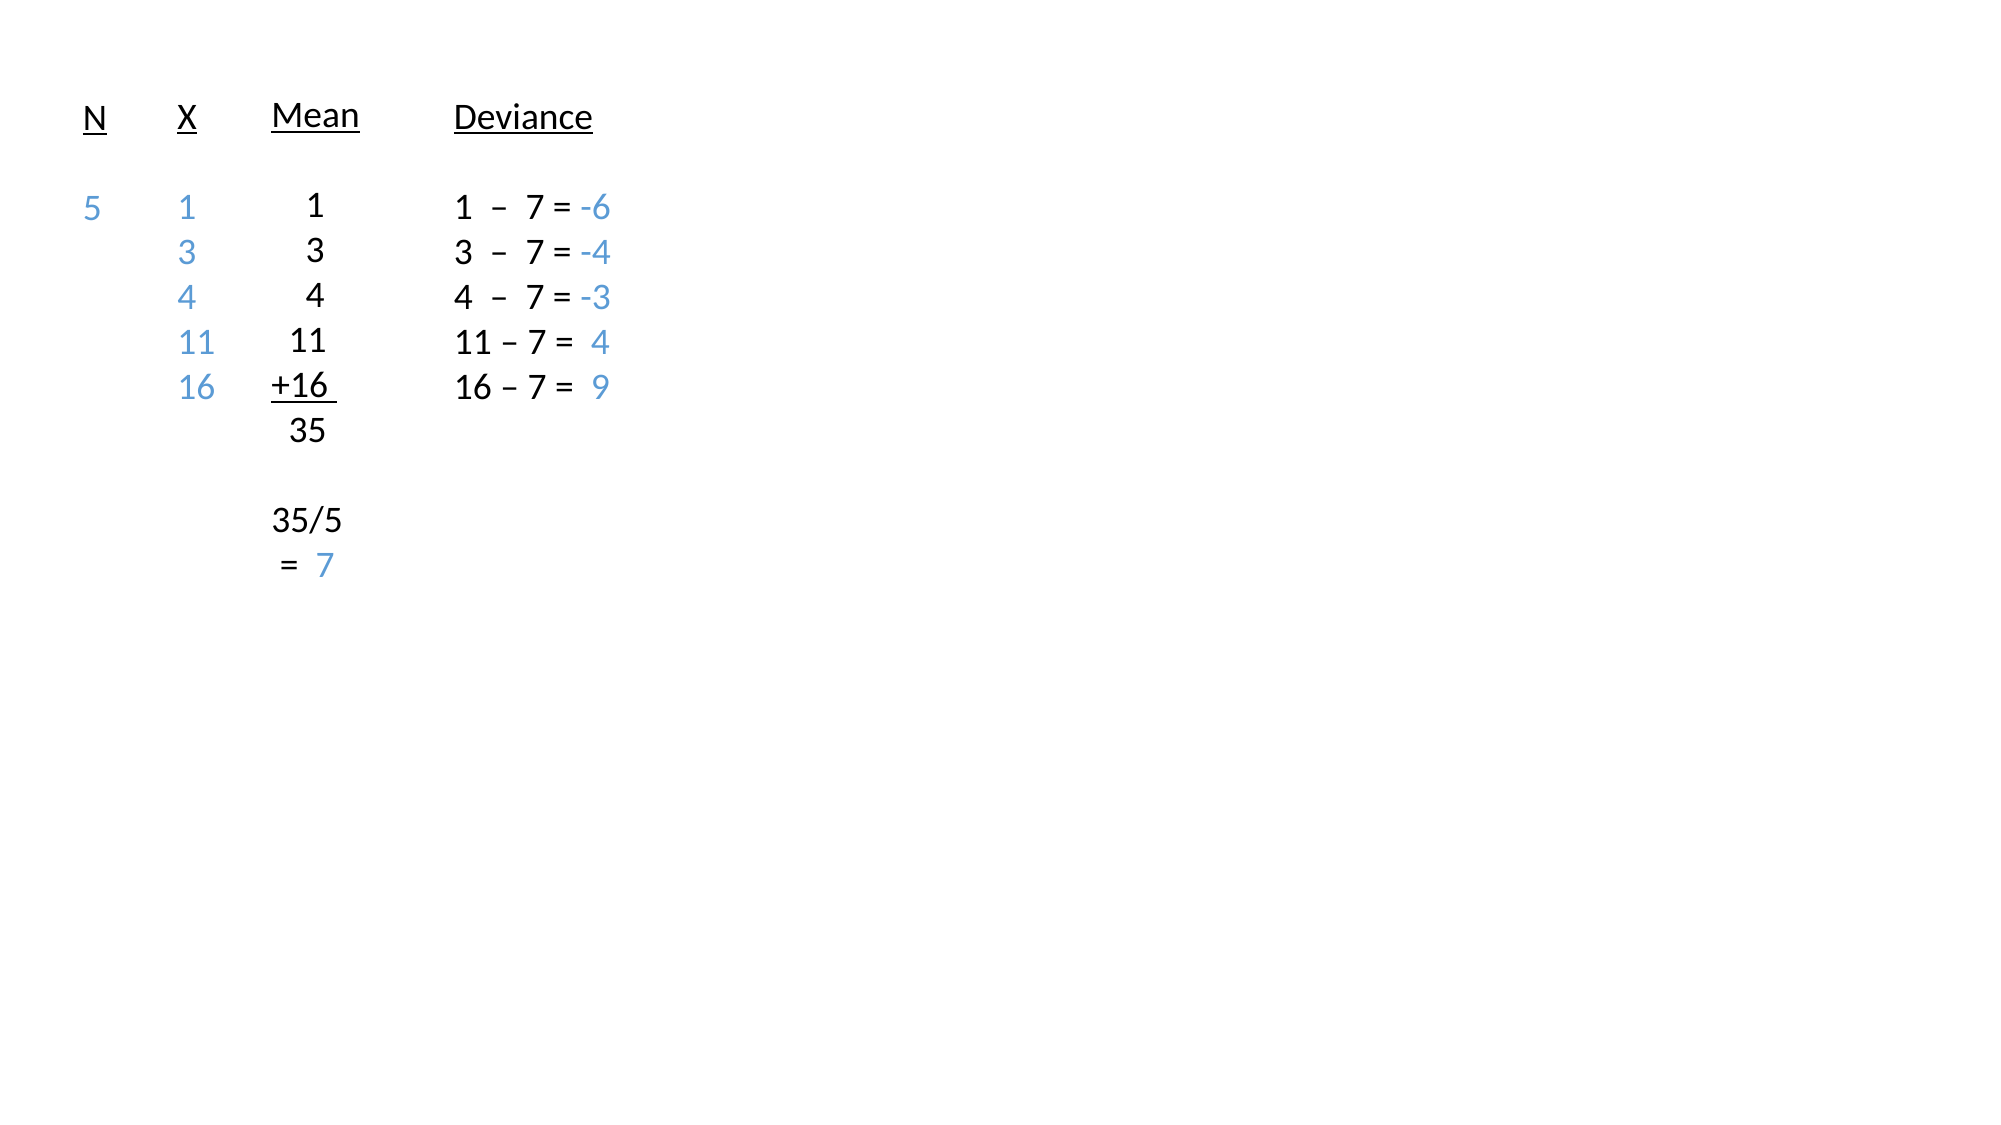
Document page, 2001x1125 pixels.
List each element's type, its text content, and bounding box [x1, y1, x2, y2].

text_box Mean 1 3 4 11 +16 35 35/5 = 7 [256, 83, 432, 593]
text_box X 1 3 4 11 16 [162, 84, 250, 415]
text_box Deviance 1 – 7 = -6 3 – 7 = -4 4 – 7 = -3 11 – 7 = 4 16 – 7 = 9 [439, 84, 678, 415]
text_box N 5 [68, 85, 156, 236]
